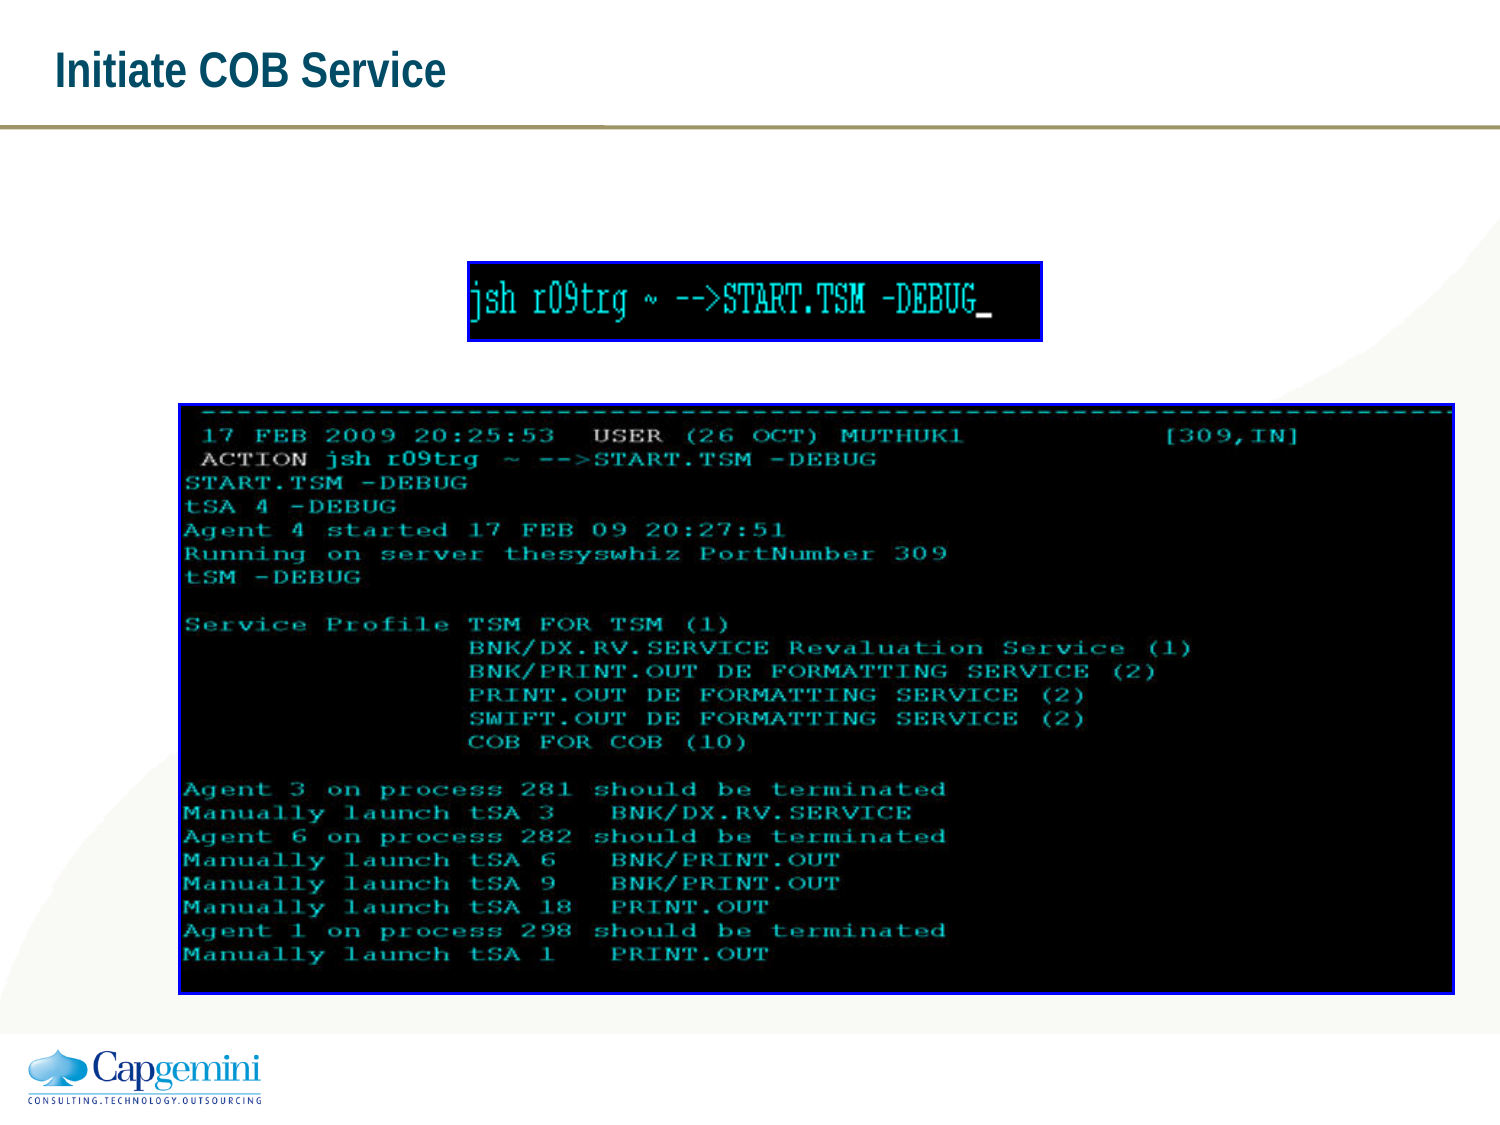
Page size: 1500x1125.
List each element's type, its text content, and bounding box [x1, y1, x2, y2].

picture [0, 130, 1500, 1125]
title Initiate COB Service [39, 22, 1470, 113]
picture [0, 0, 1500, 125]
